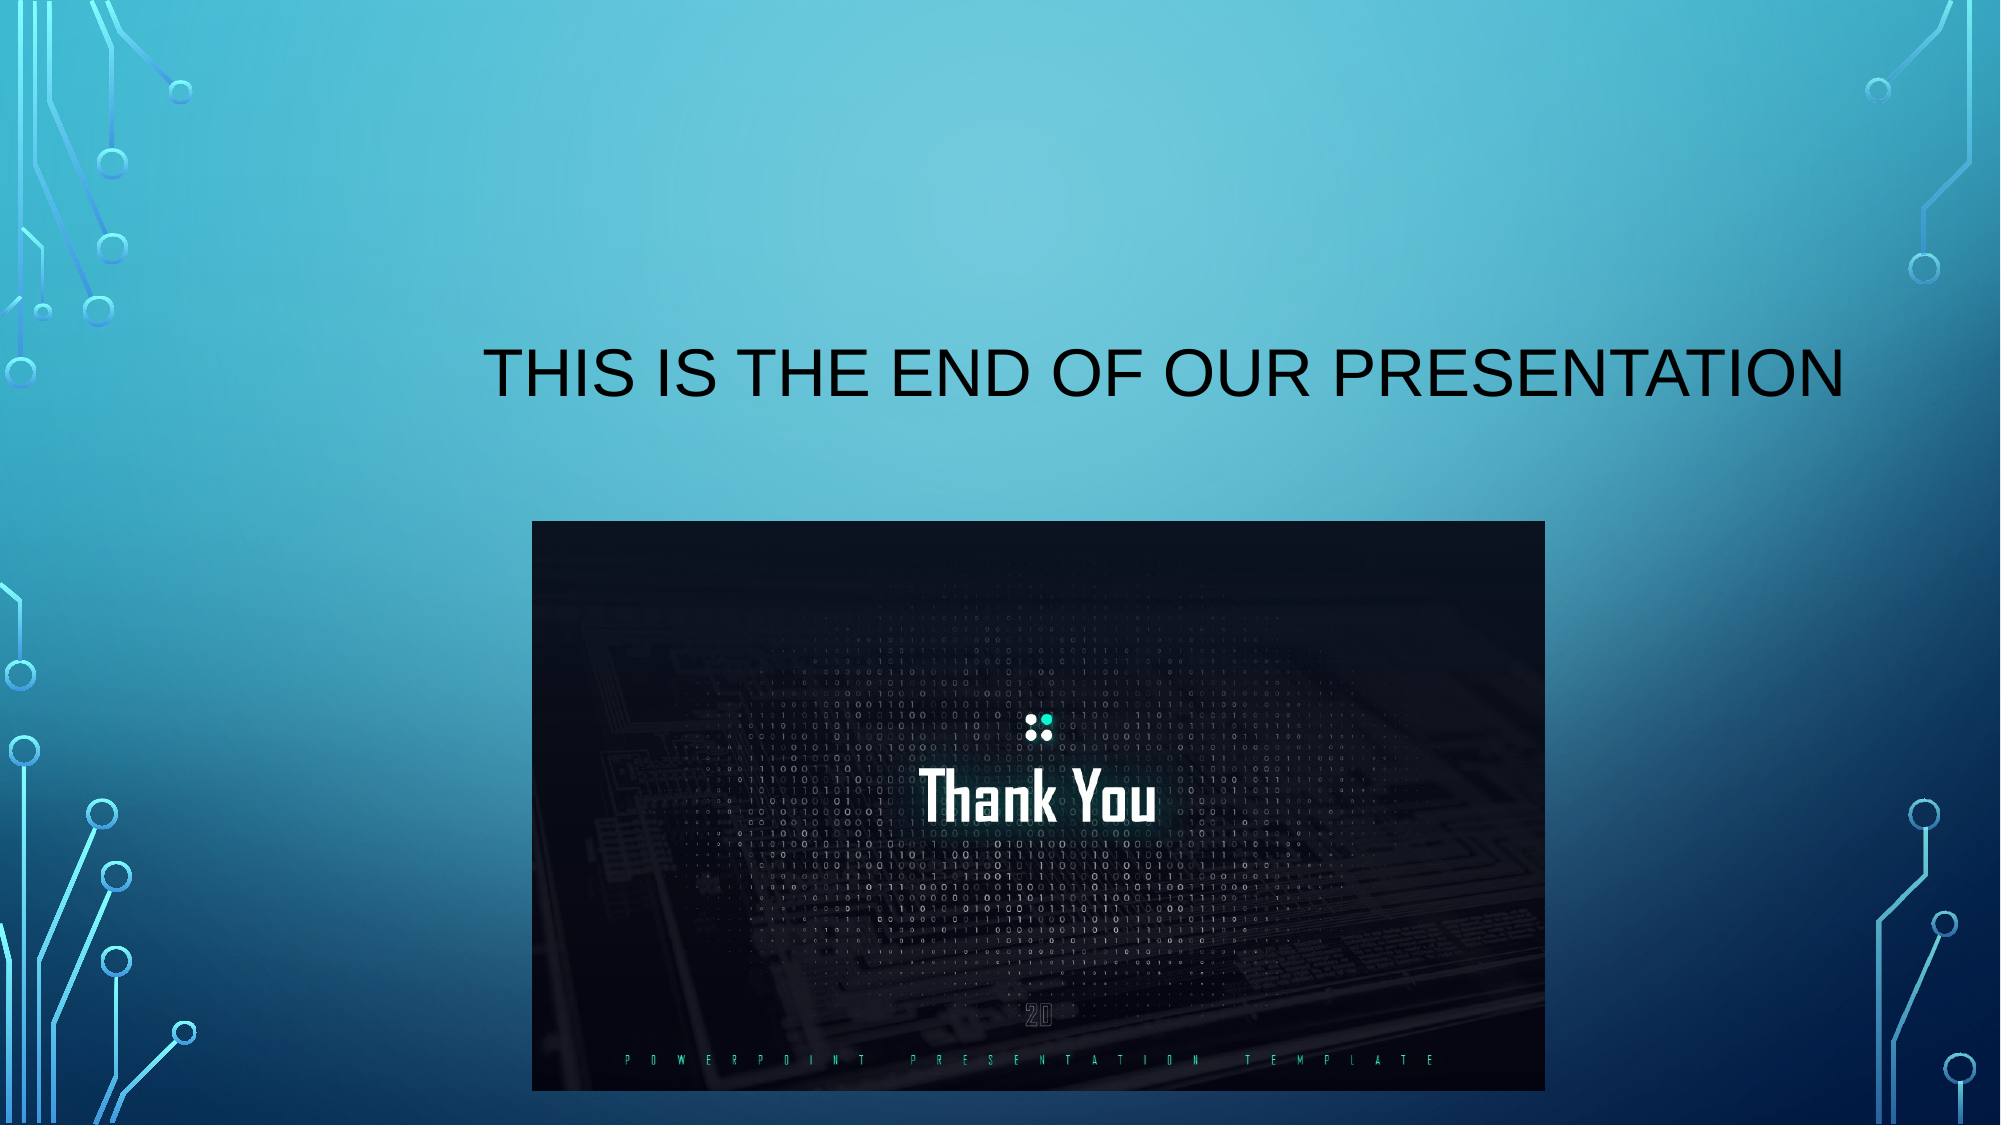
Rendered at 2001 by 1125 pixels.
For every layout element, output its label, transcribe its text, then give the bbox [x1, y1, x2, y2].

picture [532, 521, 1545, 1092]
title this is the end of our presentation [352, 257, 1978, 501]
